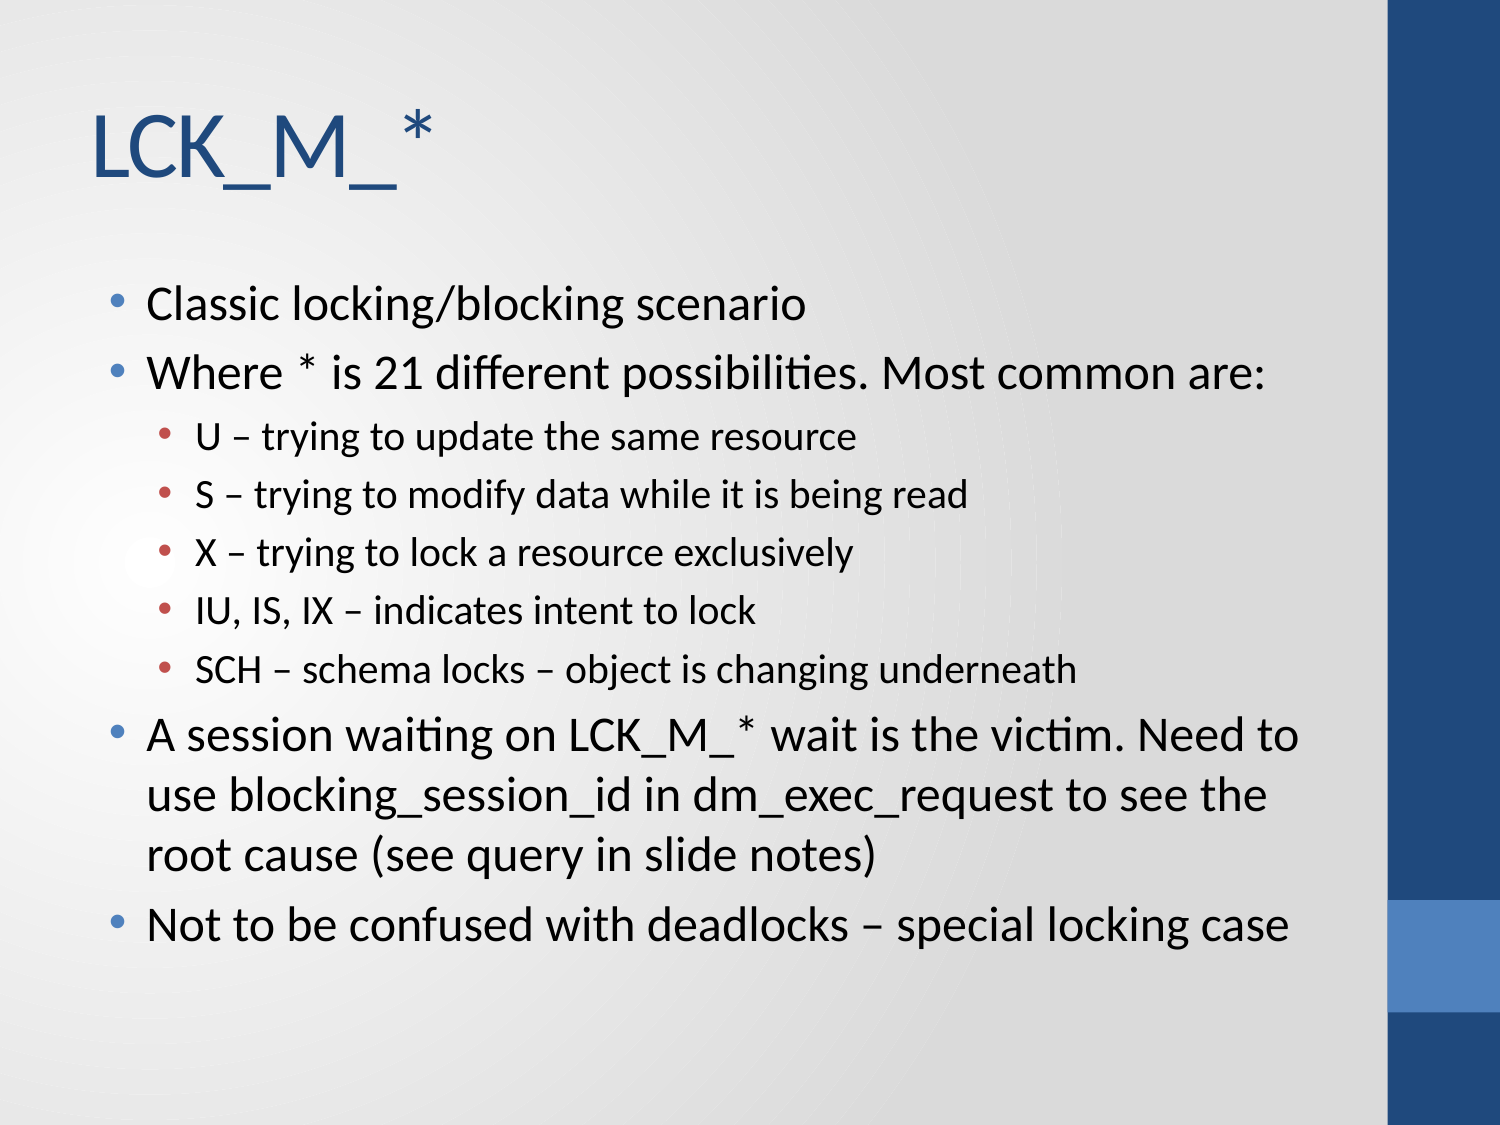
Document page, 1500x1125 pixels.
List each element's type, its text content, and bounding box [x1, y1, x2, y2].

list Classic locking/blocking scenario Where * is 21 different possibilities. Most common are: U – trying to update the same resource S – trying to modify data while it is being read X – trying to lock a resource exclusively IU, IS, IX – indicates intent to lock SCH – schema locks – object is changing underneath A session waiting on LCK_M_* wait is the victim. Need to use blocking_session_id in dm_exec_request to see the root cause (see query in slide notes) Not to be confused with deadlocks – special locking case [75, 262, 1325, 1050]
title LCK_M_* [75, 45, 1325, 233]
